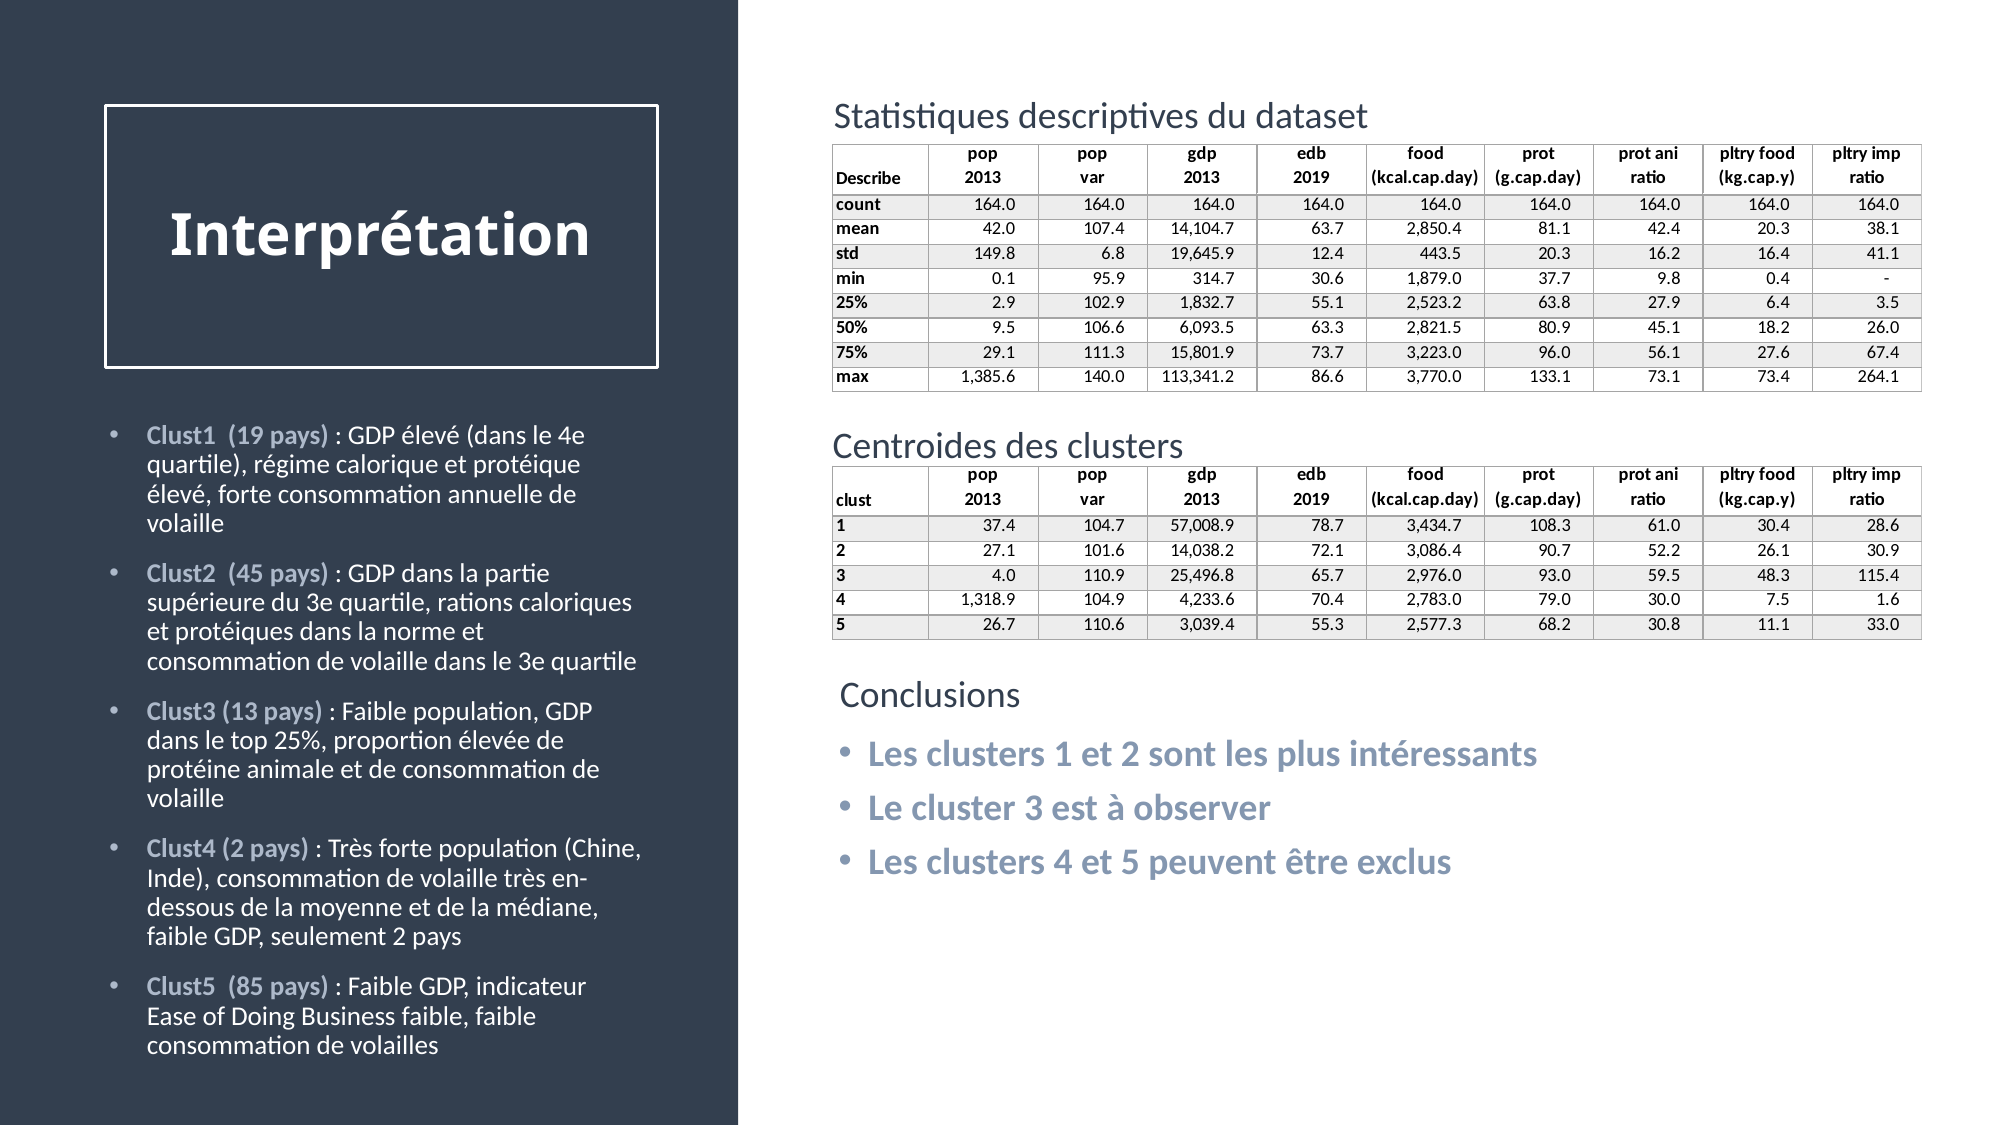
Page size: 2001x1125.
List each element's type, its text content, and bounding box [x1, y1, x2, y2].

picture [831, 144, 1923, 393]
text_box Centroides des clusters [817, 413, 1199, 474]
text_box [0, 0, 739, 1125]
text_box Les clusters 1 et 2 sont les plus intéressants Le cluster 3 est à observer Les clusters 4 et 5 peuvent être exclus [823, 712, 1824, 890]
text_box Statistiques descriptives du dataset [819, 83, 1384, 144]
text_box Conclusions [824, 662, 1036, 723]
picture [831, 465, 1923, 641]
list Clust1 (19 pays) : GDP élevé (dans le 4e quartile), régime calorique et protéique élevé, forte consommation annuelle de volaille Clust2 (45 pays) : GDP dans la partie supérieure du 3e quartile, rations caloriques et protéiques dans la norme et consommation de volaille dans le 3e quartile Clust3 (13 pays) : Faible population, GDP dans le top 25%, proportion élevée de protéine animale et de consommation de volaille Clust4 (2 pays) : Très forte population (Chine, Inde), consommation de volaille très en-dessous de la moyenne et de la médiane, faible GDP, seulement 2 pays Clust5 (85 pays) : Faible GDP, indicateur Ease of Doing Business faible, faible consommation de volailles [94, 413, 658, 1061]
title Interprétation [105, 105, 658, 368]
